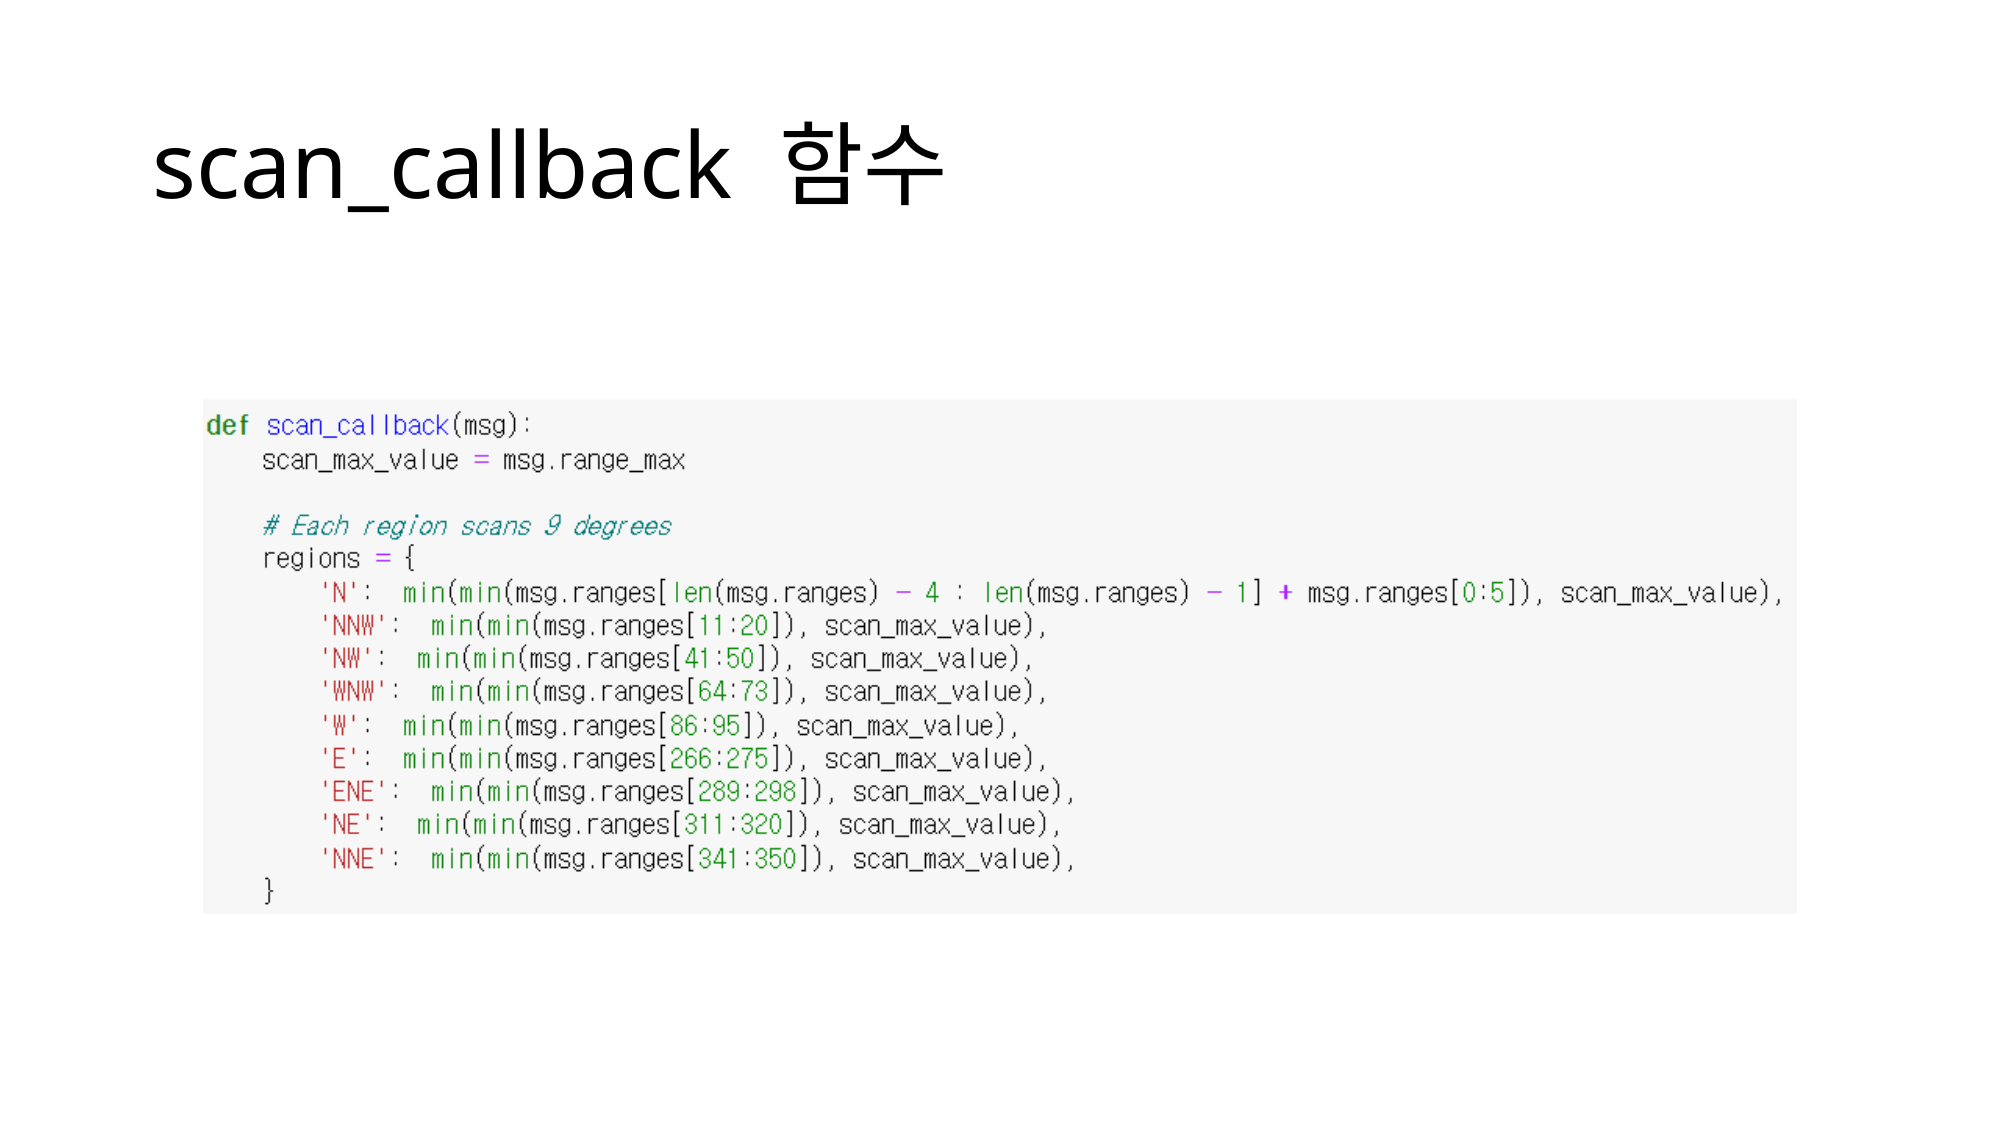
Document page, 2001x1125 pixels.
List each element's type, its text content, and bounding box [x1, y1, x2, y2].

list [203, 399, 1797, 914]
title scan_callback 함수 [137, 59, 1863, 278]
